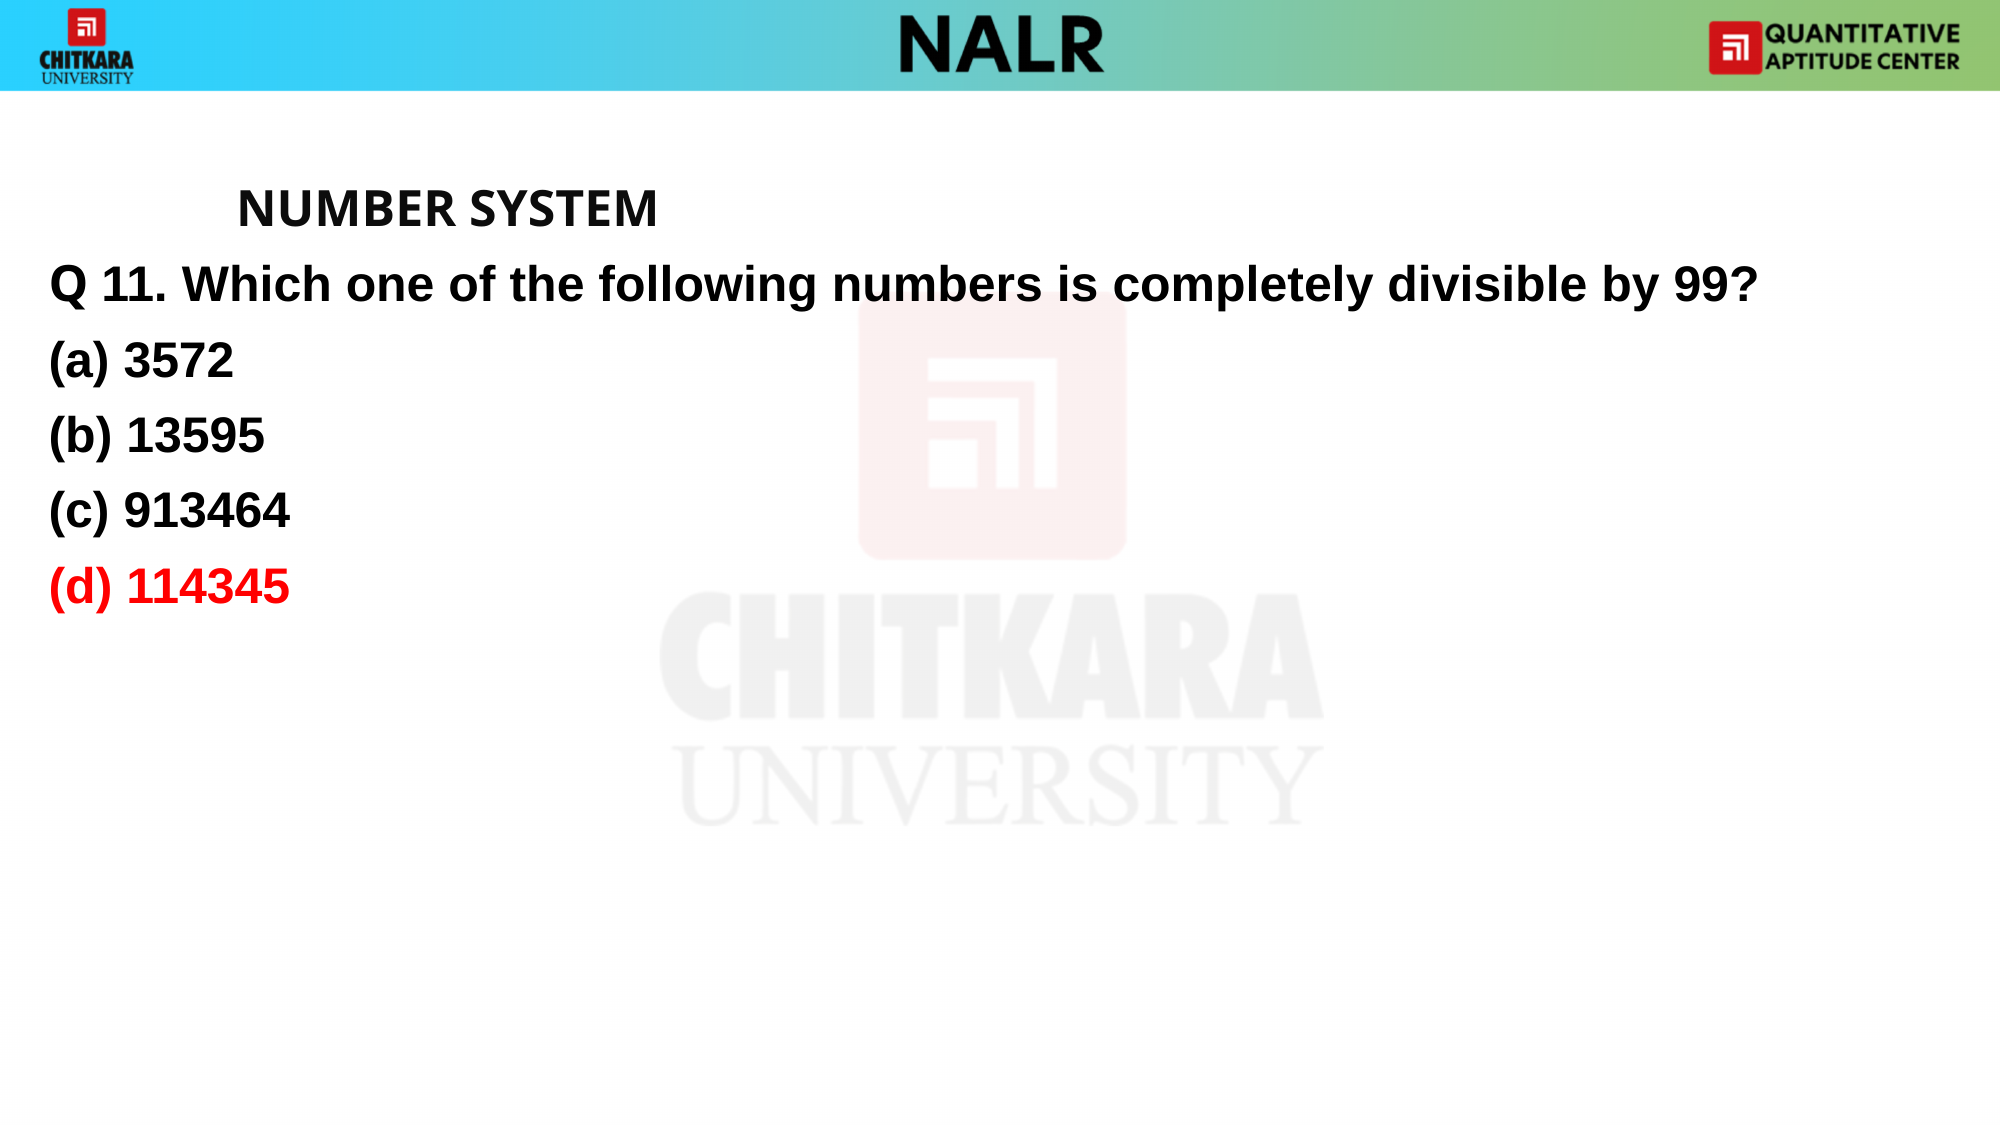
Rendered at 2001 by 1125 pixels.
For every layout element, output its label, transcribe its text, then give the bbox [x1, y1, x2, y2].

text_box NUMBER SYSTEM Q 11. Which one of the following numbers is completely divisible by 99? 3572 (b) 13595 (c) 913464 (d) 114345 [33, 175, 1959, 1053]
picture [0, 0, 2000, 1125]
title [41, 31, 1959, 142]
